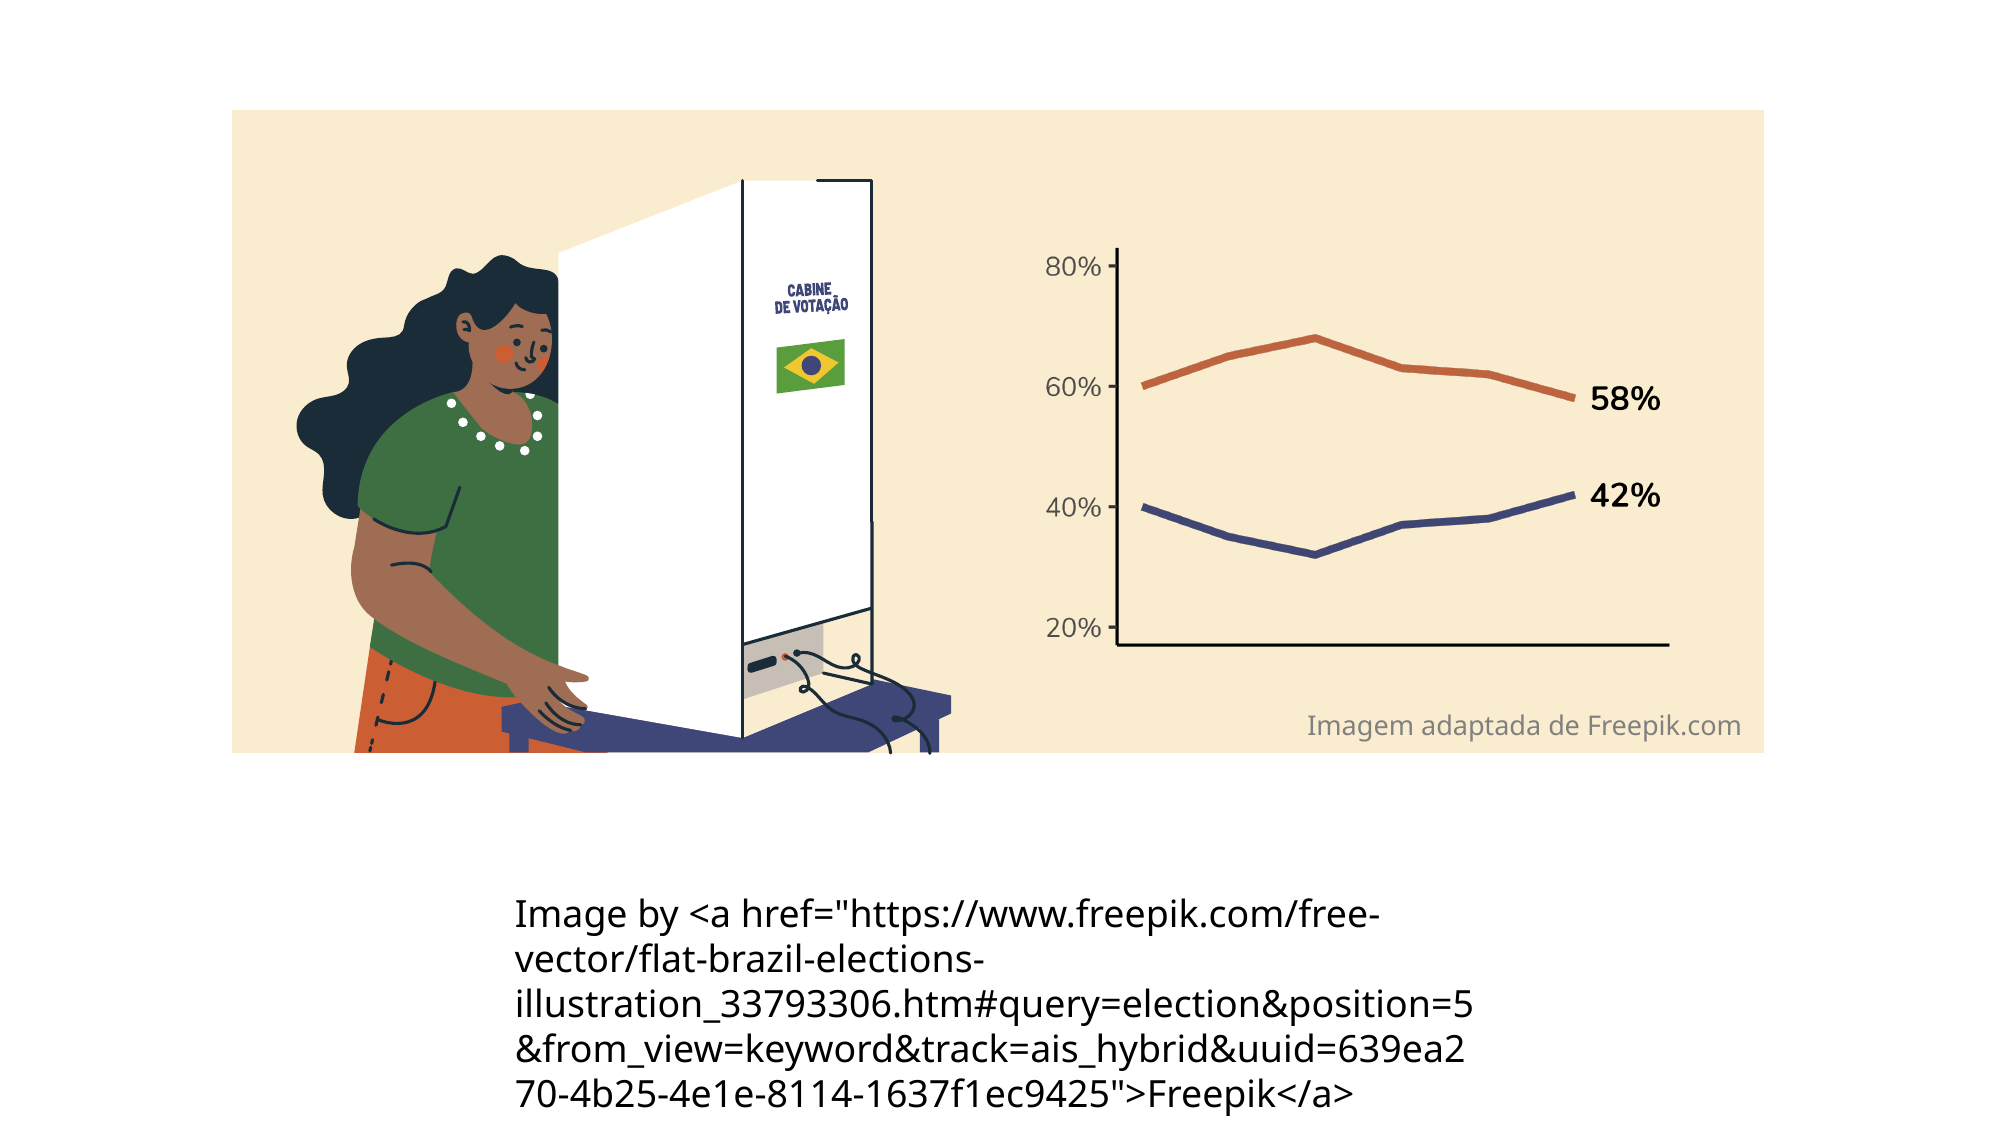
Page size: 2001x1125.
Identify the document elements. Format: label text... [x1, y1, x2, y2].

text_box [231, 110, 1764, 753]
picture [1028, 231, 1687, 671]
text_box Image by <a href="https://www.freepik.com/free-vector/flat-brazil-elections-illustration_33793306.htm#query=election&position=5&from_view=keyword&track=ais_hybrid&uuid=639ea270-4b25-4e1e-8114-1637f1ec9425">Freepik</a> [500, 882, 1500, 1123]
text_box Imagem adaptada de Freepik.com [1207, 700, 1757, 749]
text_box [296, 179, 952, 754]
